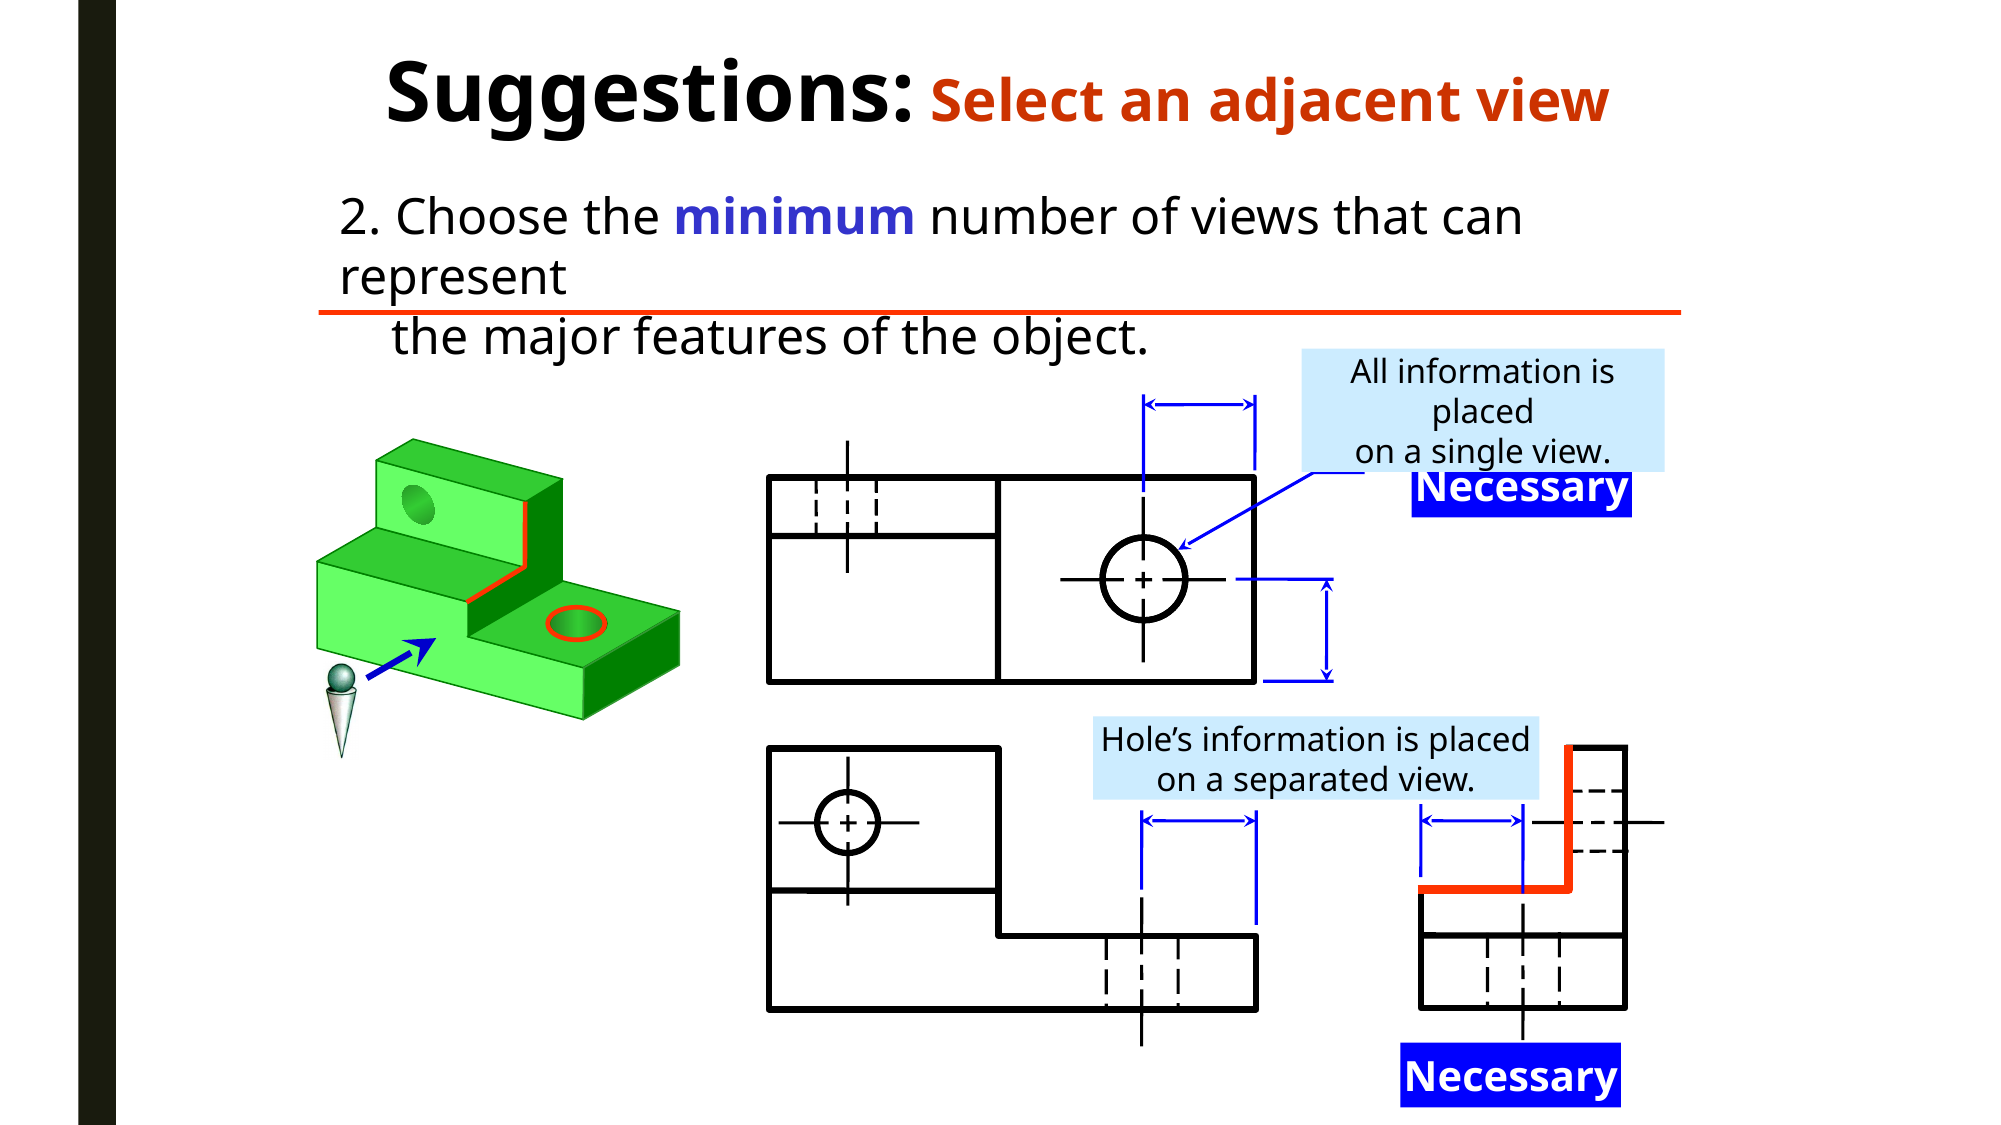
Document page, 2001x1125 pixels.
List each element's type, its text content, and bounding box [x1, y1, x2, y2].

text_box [1235, 579, 1334, 682]
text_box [1143, 394, 1255, 493]
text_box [768, 440, 1255, 682]
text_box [316, 438, 680, 760]
text_box All information is placed on a single view. [1301, 348, 1665, 472]
text_box Hole’s information is placed on a separated view. [1093, 716, 1540, 800]
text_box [1419, 804, 1523, 894]
text_box 2. Choose the minimum number of views that can represent the major features of the object. [325, 177, 1714, 372]
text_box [1140, 810, 1257, 925]
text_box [1418, 747, 1665, 1041]
text_box Suggestions: Select an adjacent view [248, 30, 1749, 146]
text_box Necessary [1400, 1042, 1621, 1108]
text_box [768, 748, 1257, 1047]
text_box Necessary [1411, 472, 1632, 518]
text_box [1255, 472, 1365, 518]
